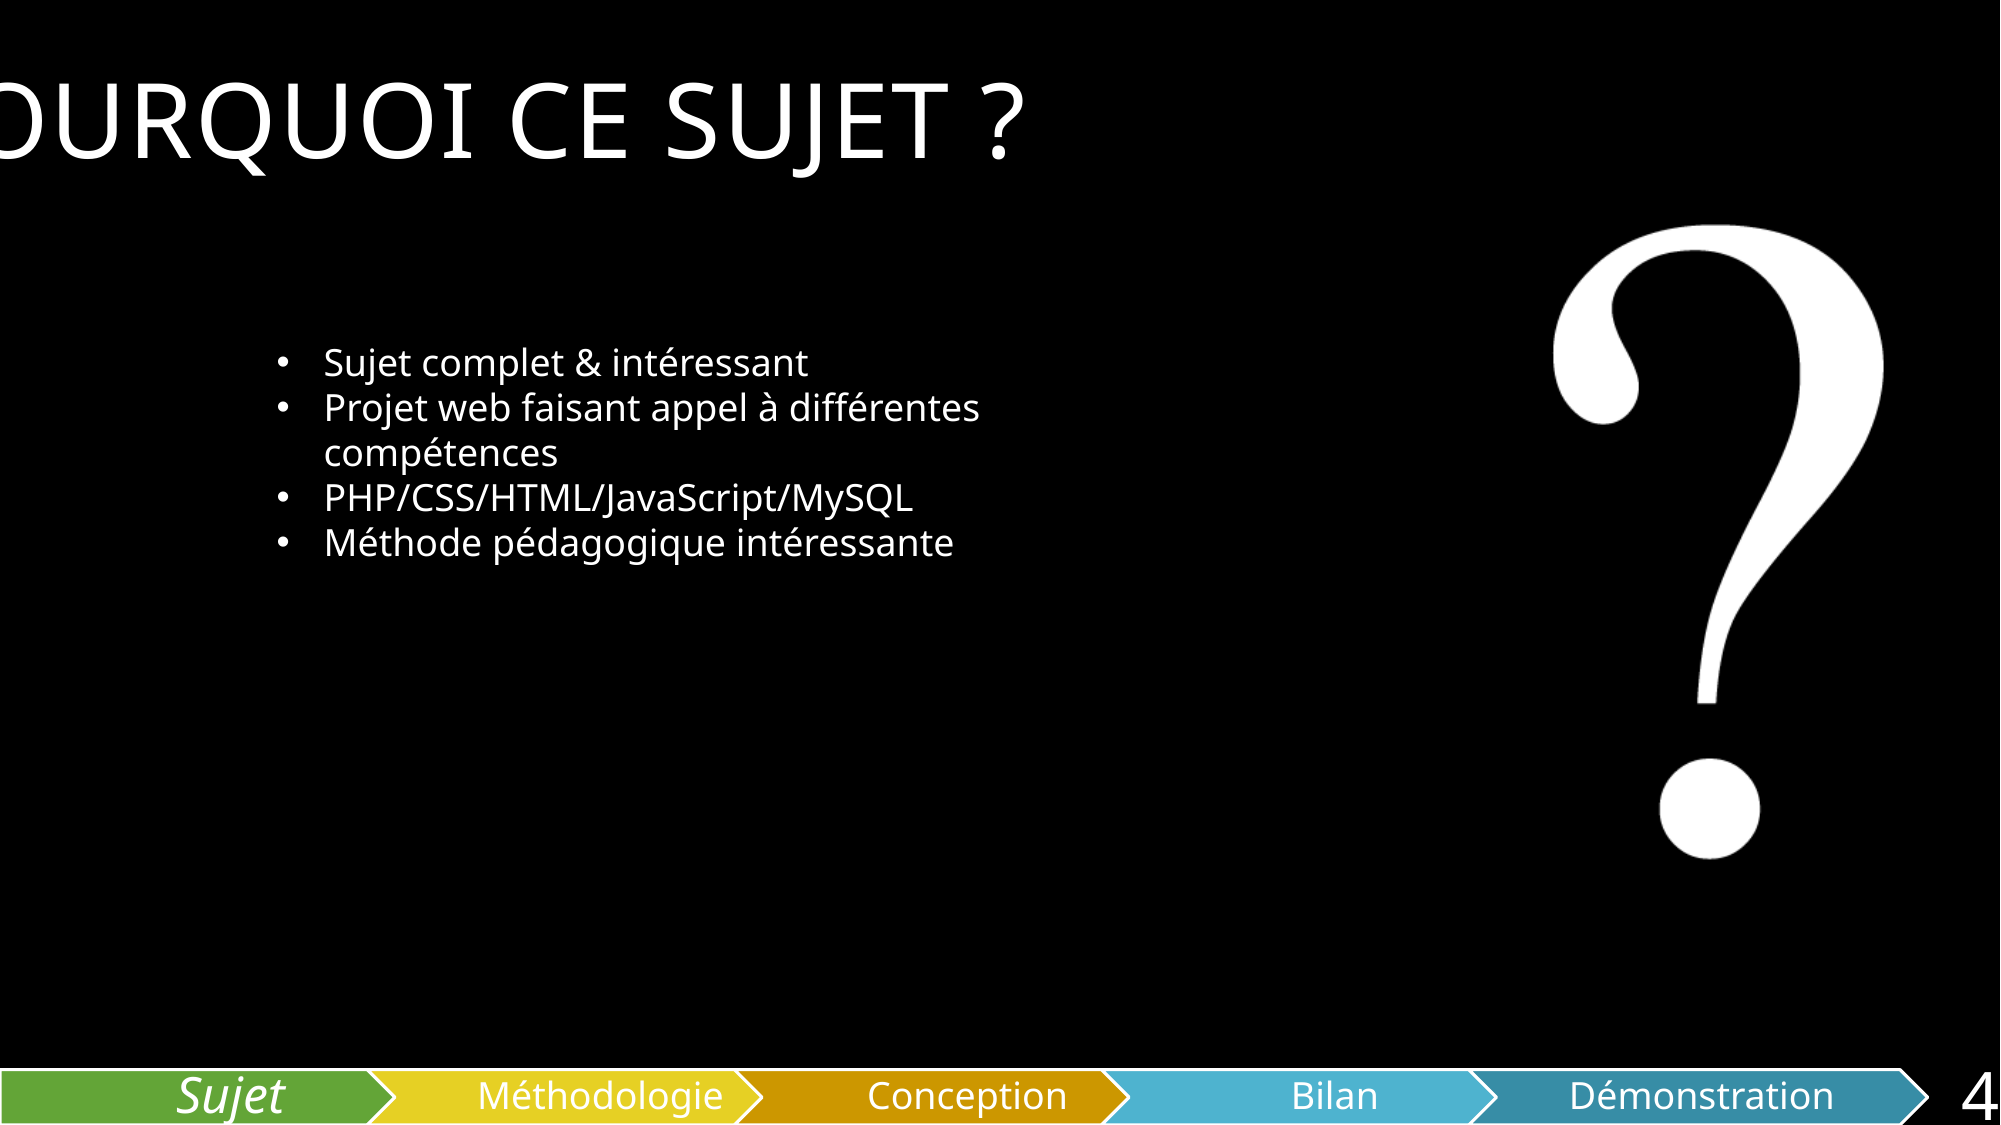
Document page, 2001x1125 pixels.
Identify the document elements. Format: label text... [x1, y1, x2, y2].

text_box 4 [1946, 1063, 2000, 1125]
text_box Sujet complet & intéressant Projet web faisant appel à différentes compétences PHP/CSS/HTML/JavaScript/MySQL Méthode pédagogique intéressante [261, 331, 1140, 572]
slide_number 2 [1927, 1039, 1982, 1102]
picture [1444, 188, 1982, 898]
text_box | Pourquoi ce sujet ? [0, 71, 1073, 189]
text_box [0, 1069, 1928, 1125]
